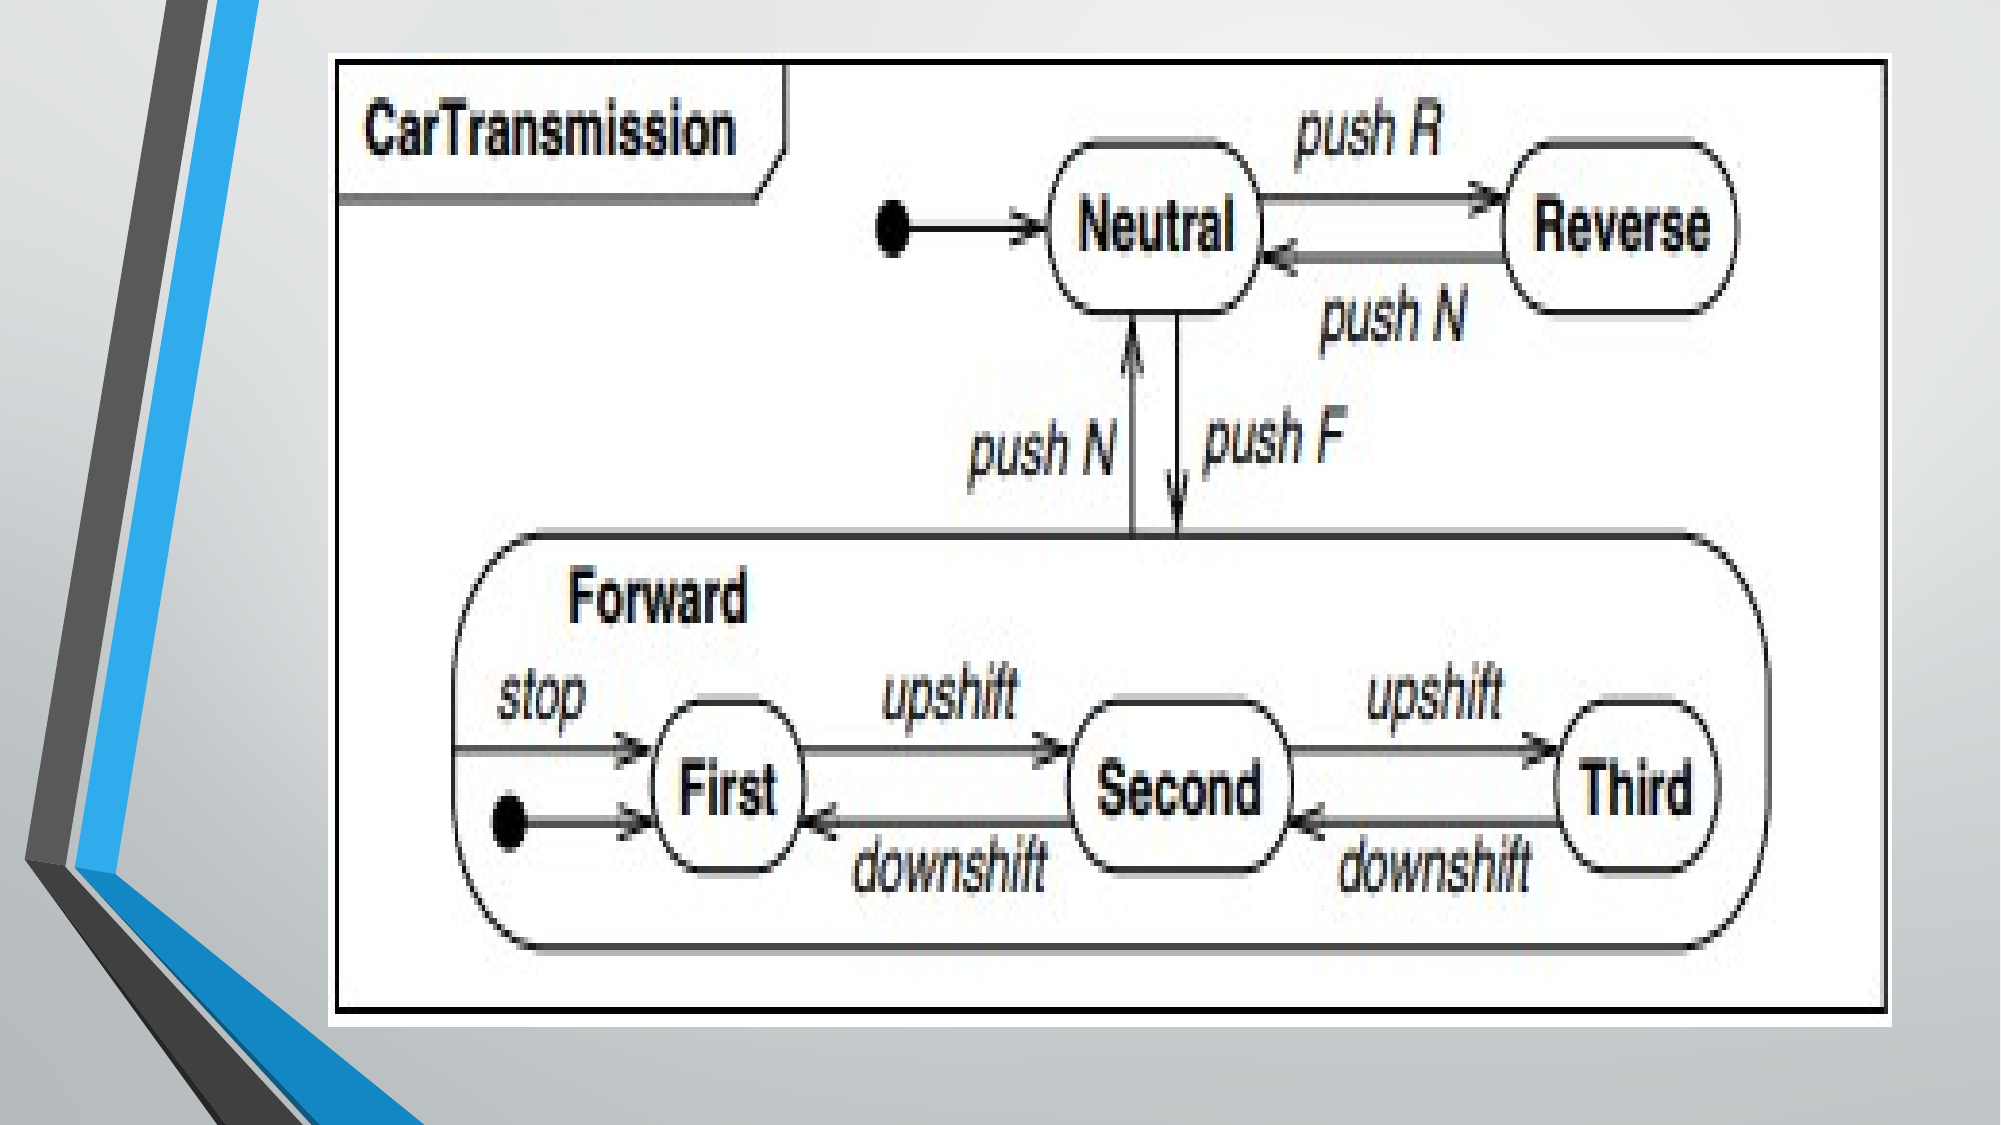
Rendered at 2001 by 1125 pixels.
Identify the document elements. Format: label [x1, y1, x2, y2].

picture [327, 53, 1892, 1027]
